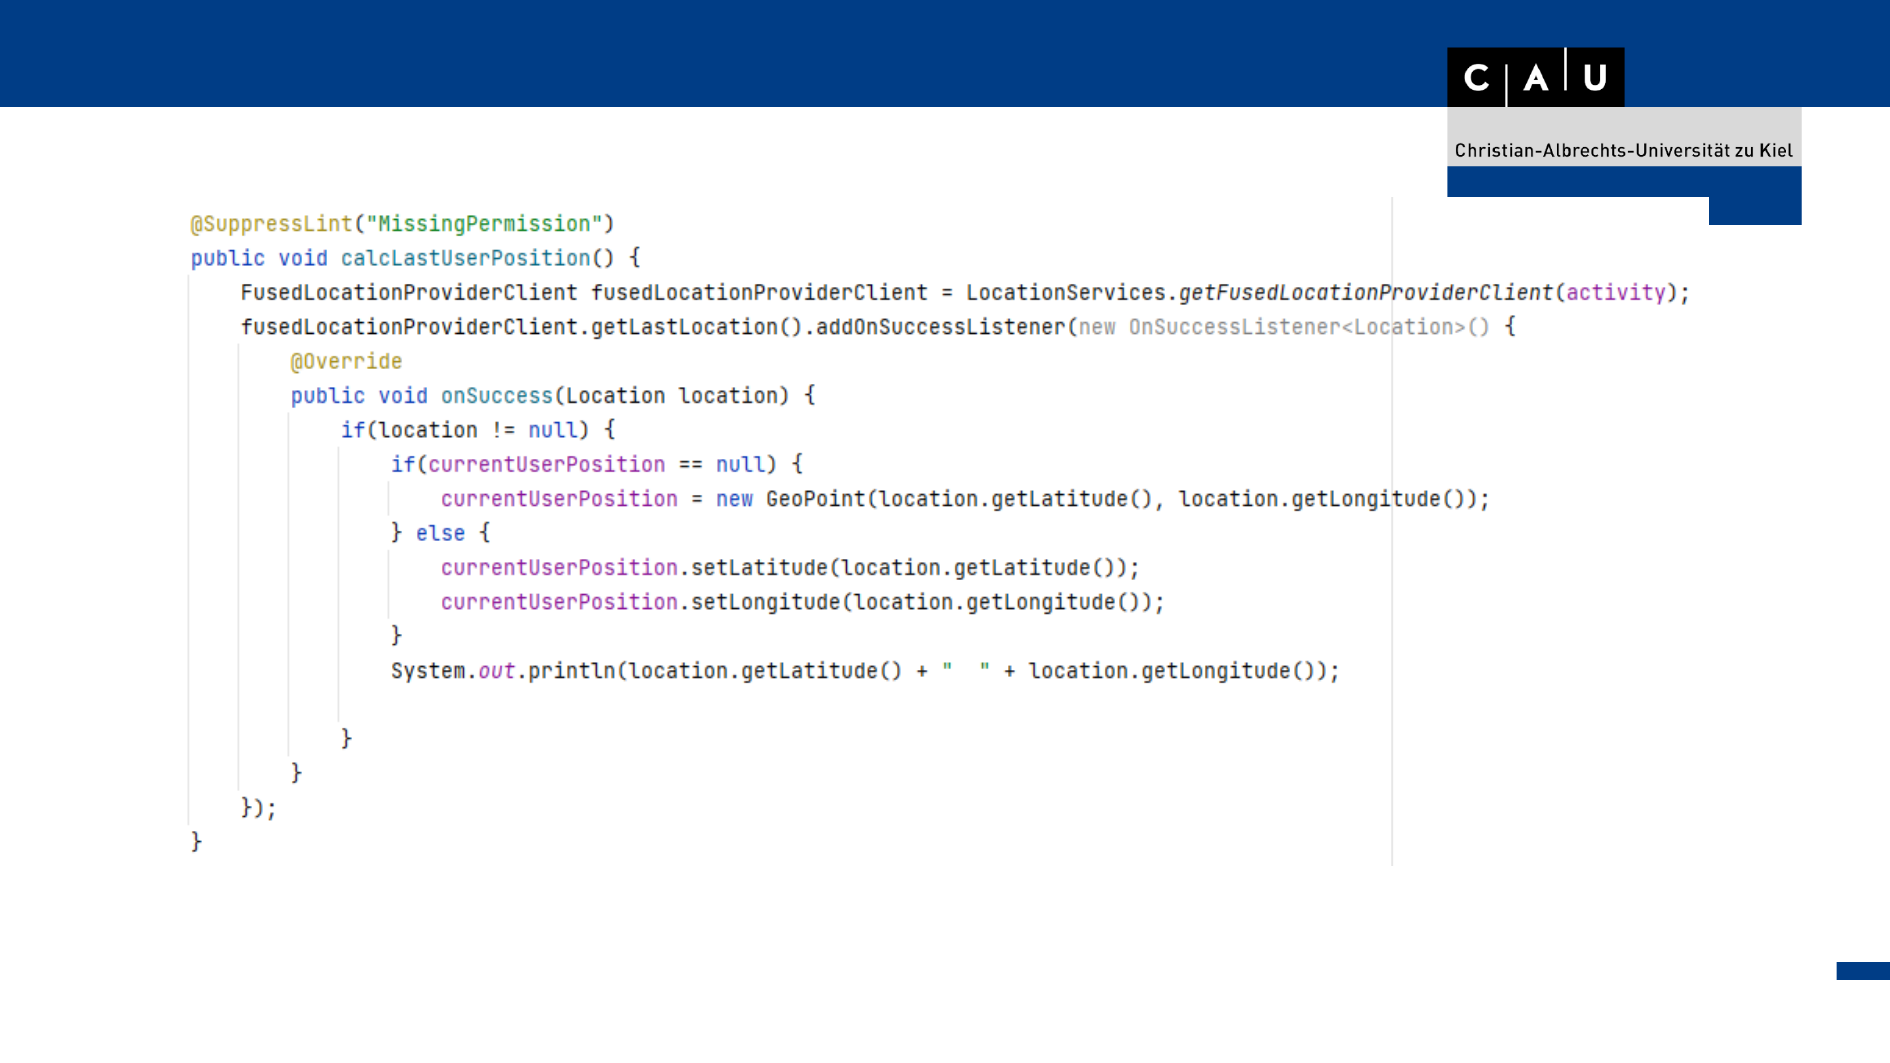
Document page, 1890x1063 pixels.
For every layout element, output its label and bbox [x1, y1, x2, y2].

picture [0, 0, 1890, 867]
